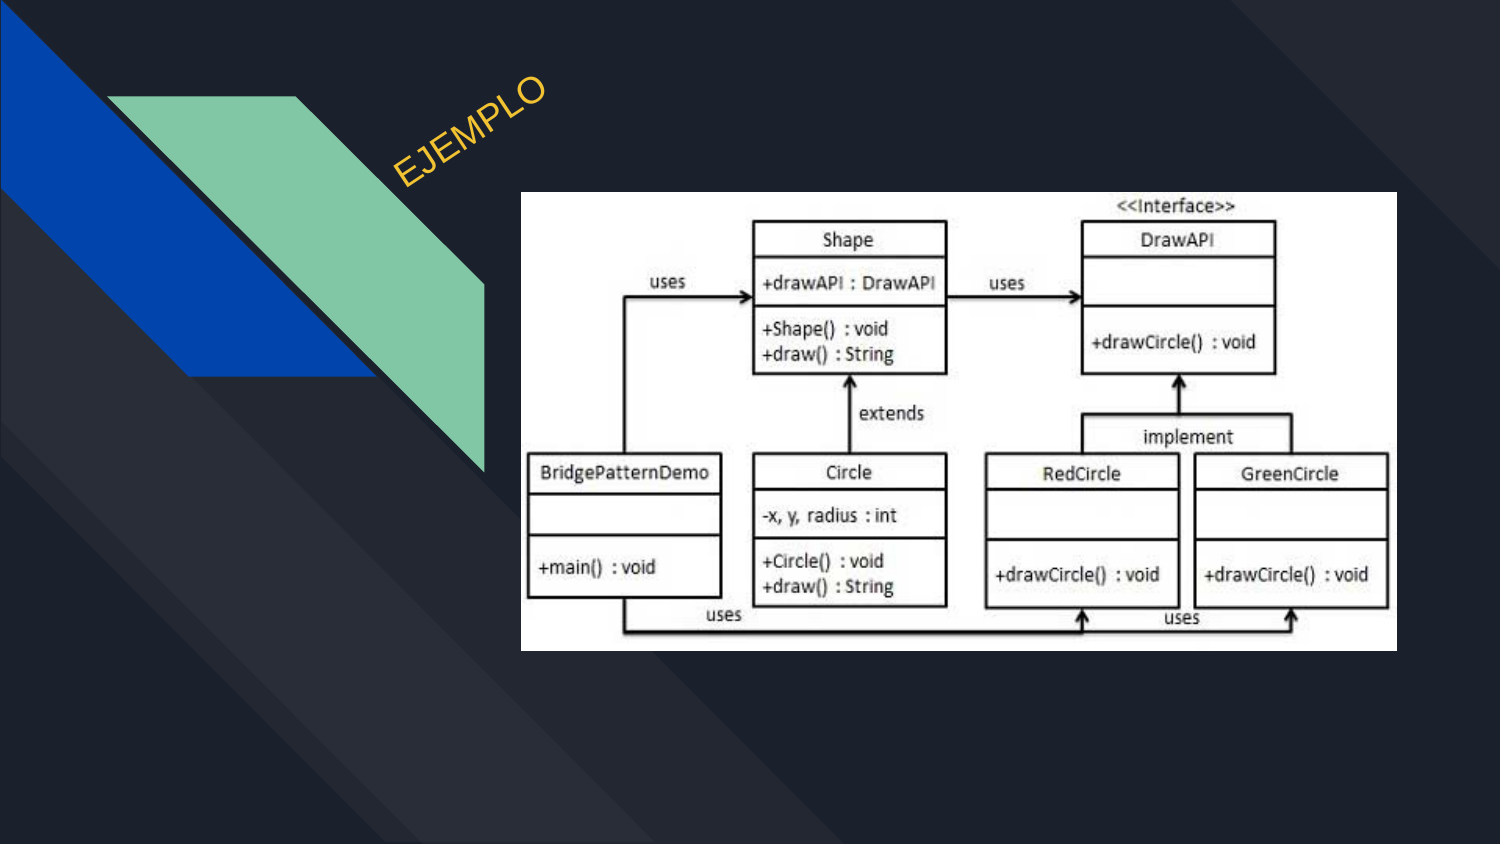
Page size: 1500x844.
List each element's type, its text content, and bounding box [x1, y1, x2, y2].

text_box EJEMPLO [363, 0, 717, 278]
picture [520, 192, 1397, 651]
